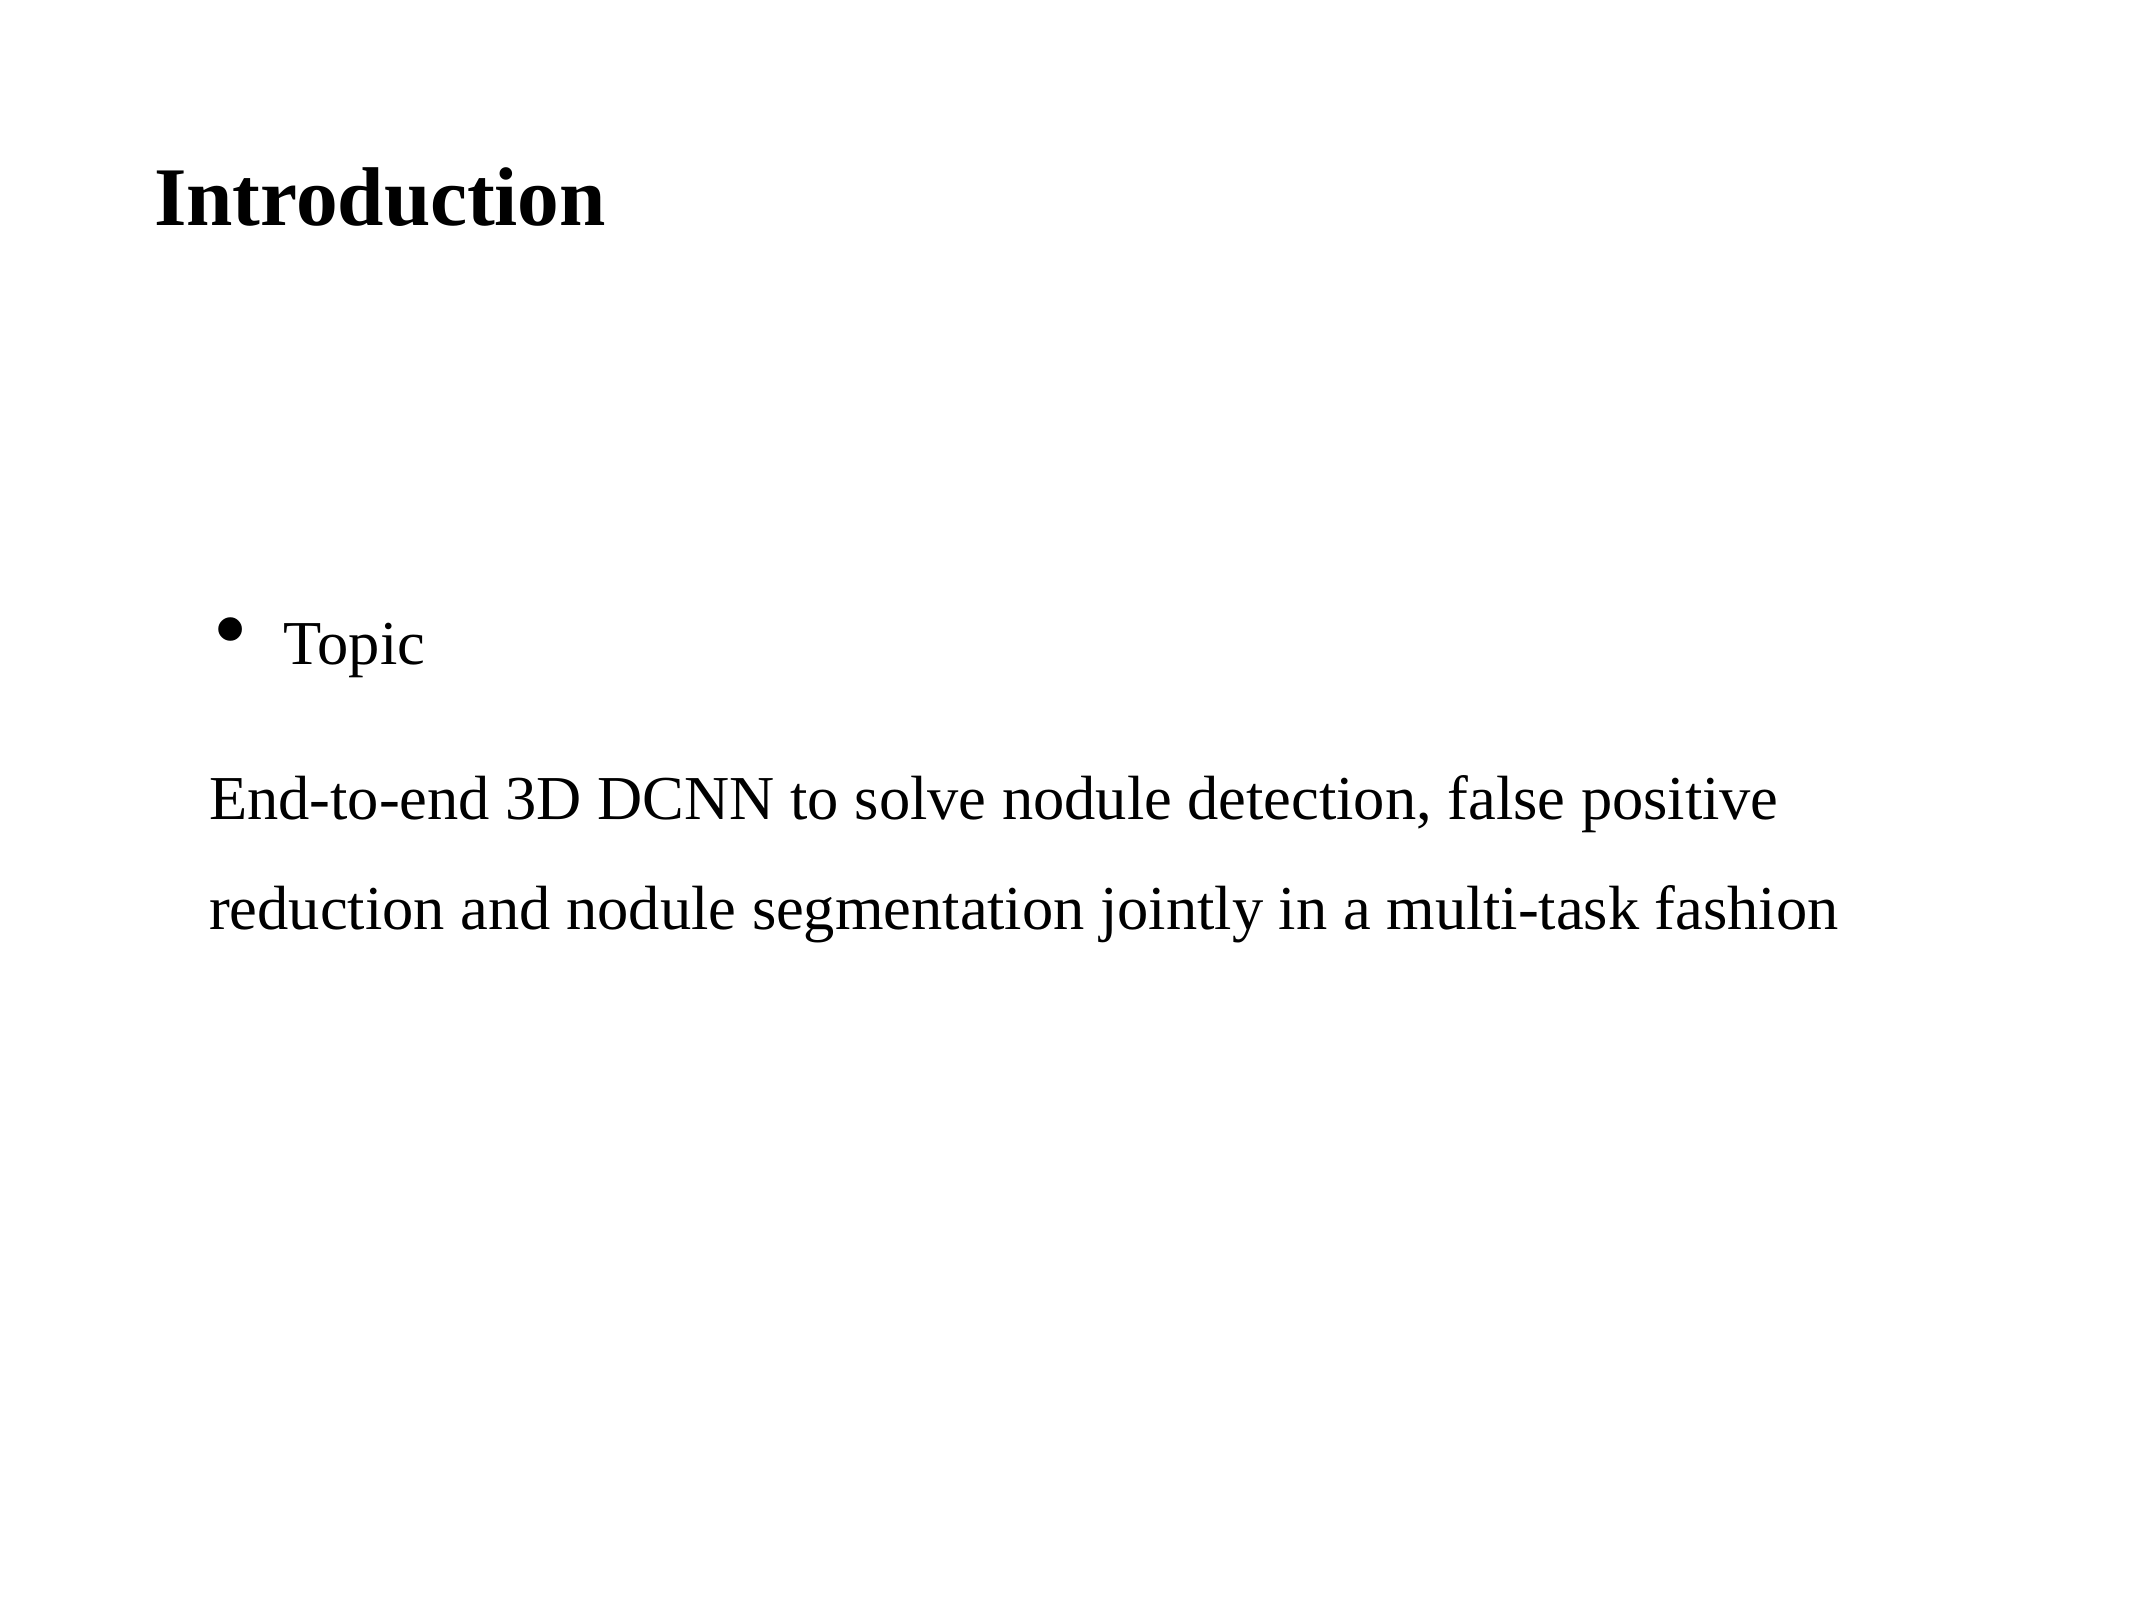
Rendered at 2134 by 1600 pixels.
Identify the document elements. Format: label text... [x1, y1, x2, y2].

text_box Topic [207, 558, 1926, 686]
text_box Introduction [145, 133, 615, 251]
text_box End-to-end 3D DCNN to solve nodule detection, false positive reduction and nodule segmentation jointly in a multi-task fashion [200, 713, 1933, 951]
